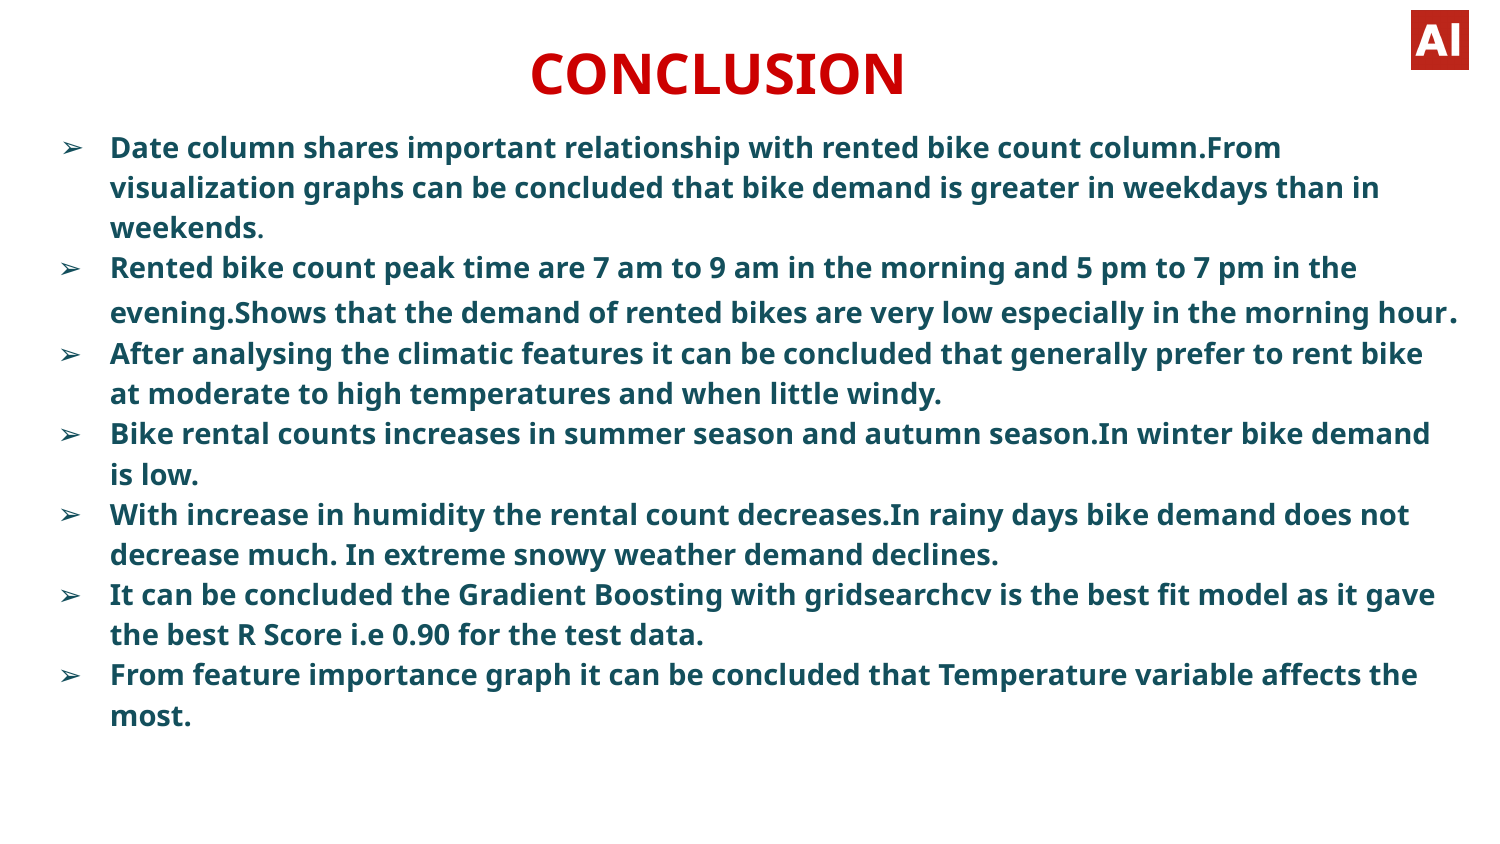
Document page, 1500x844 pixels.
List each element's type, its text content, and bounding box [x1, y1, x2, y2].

list Date column shares important relationship with rented bike count column.From visualization graphs can be concluded that bike demand is greater in weekdays than in weekends. Rented bike count peak time are 7 am to 9 am in the morning and 5 pm to 7 pm in the evening.Shows that the demand of rented bikes are very low especially in the morning hour. After analysing the climatic features it can be concluded that generally prefer to rent bike at moderate to high temperatures and when little windy. Bike rental counts increases in summer season and autumn season.In winter bike demand is low. With increase in humidity the rental count decreases.In rainy days bike demand does not decrease much. In extreme snowy weather demand declines. It can be concluded the Gradient Boosting with gridsearchcv is the best fit model as it gave the best R Score i.e 0.90 for the test data. From feature importance graph it can be concluded that Temperature variable affects the most. [19, 108, 1475, 834]
title CONCLUSION [19, 23, 1418, 108]
picture [1411, 10, 1469, 70]
